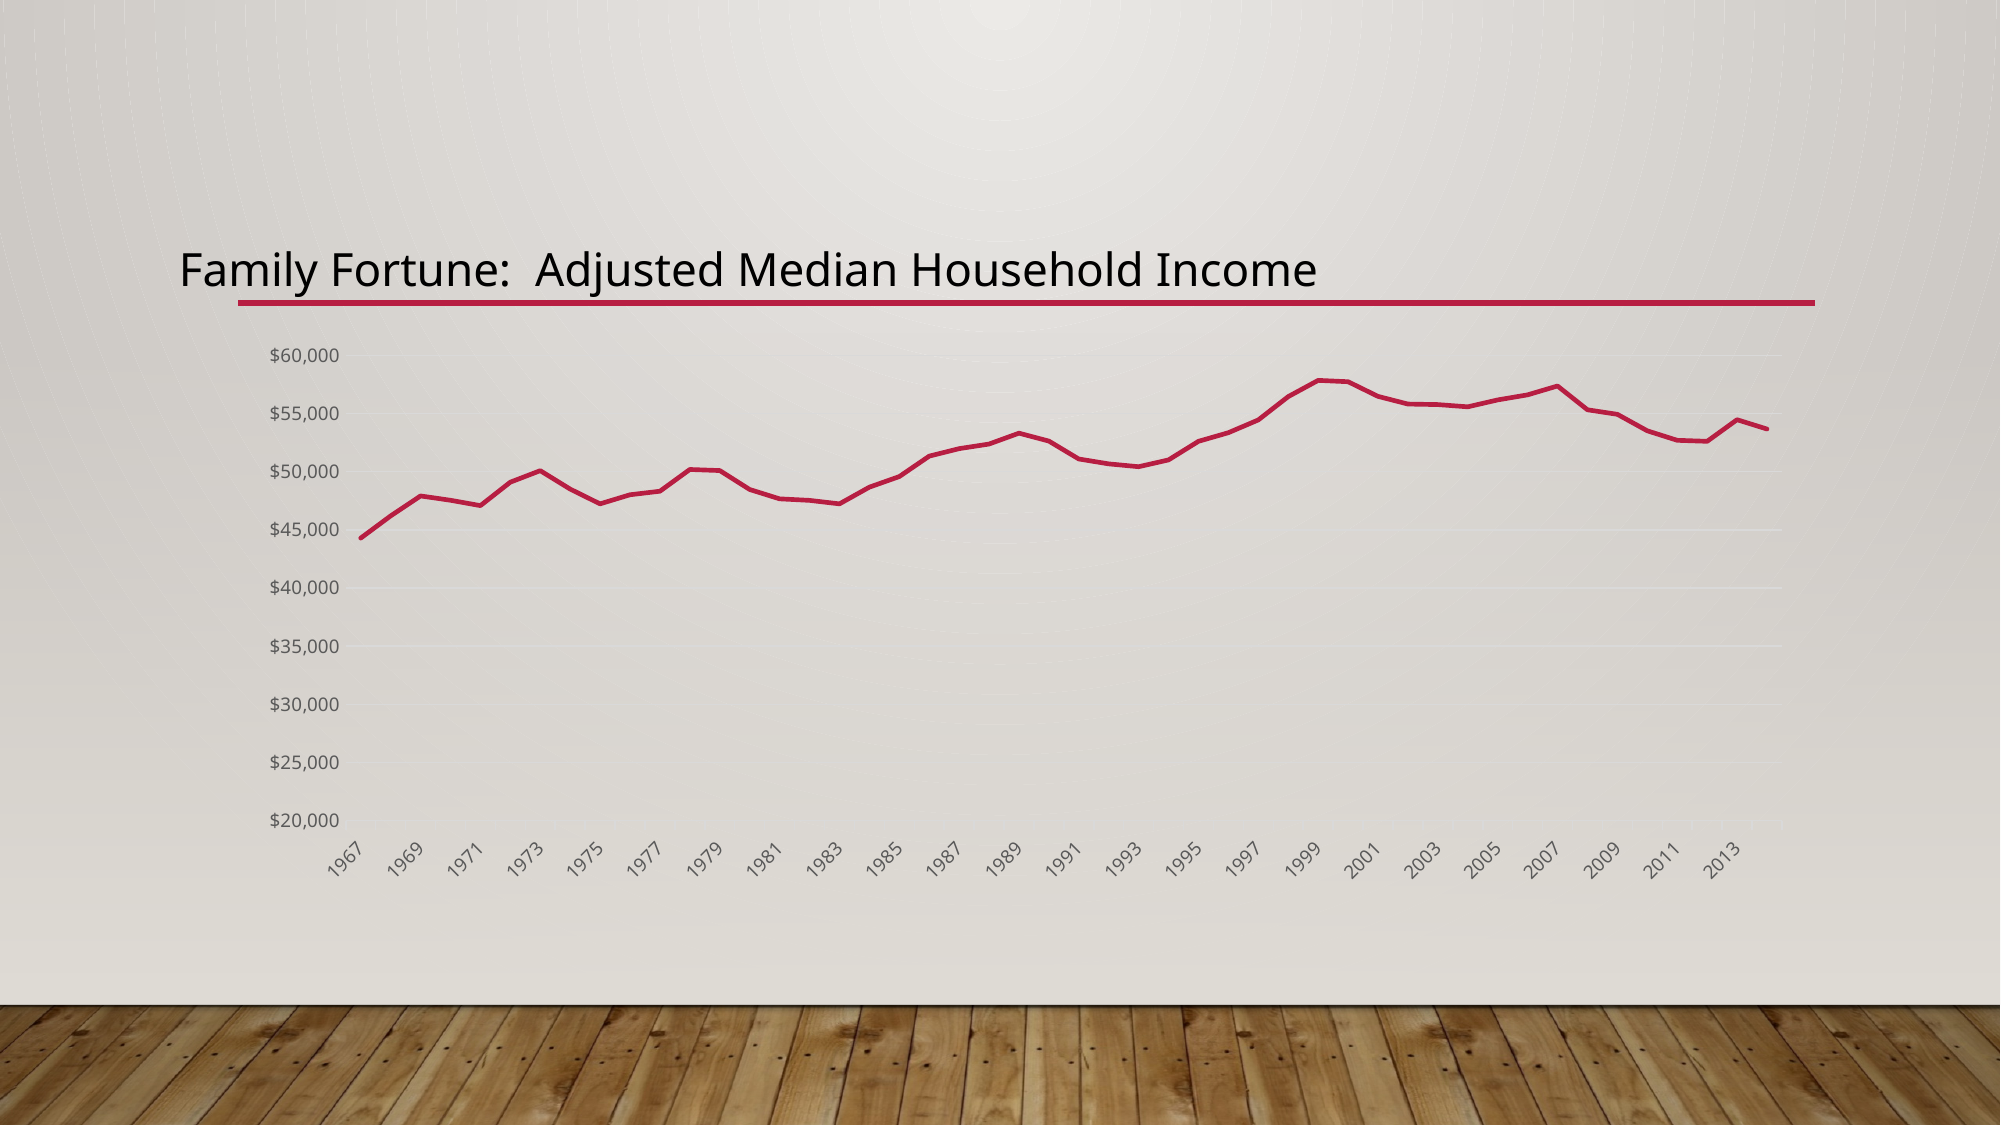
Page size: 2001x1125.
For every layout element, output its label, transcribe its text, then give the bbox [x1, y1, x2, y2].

text_box Family Fortune: Adjusted Median Household Income [164, 233, 1334, 304]
picture [0, 1005, 2000, 1125]
chart [237, 330, 1814, 897]
